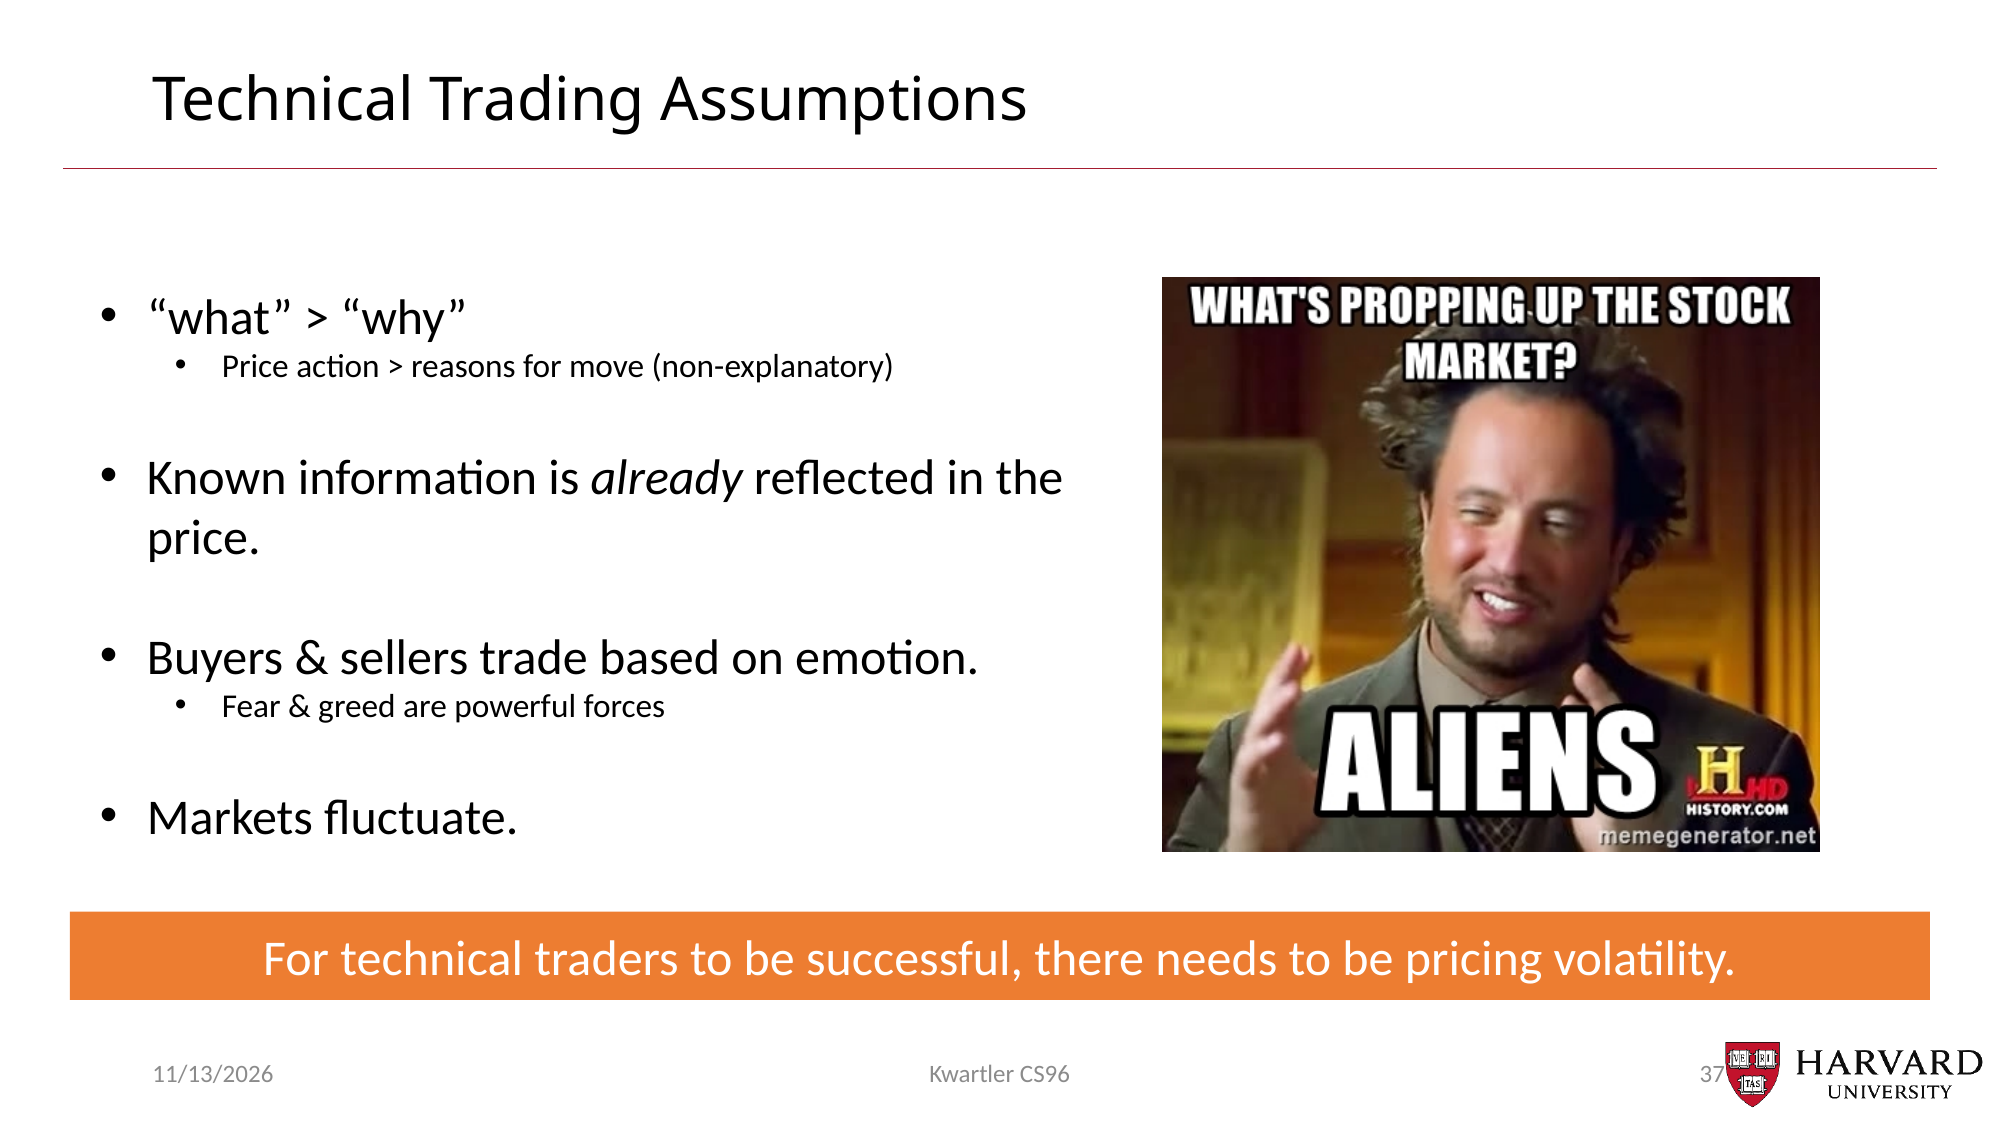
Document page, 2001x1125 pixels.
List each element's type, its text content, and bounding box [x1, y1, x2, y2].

text_box For technical traders to be successful, there needs to be pricing volatility. [69, 911, 1931, 1001]
footer Kwartler CS96 [662, 1042, 1338, 1103]
title Technical Trading Assumptions [137, 59, 1863, 142]
picture [1162, 277, 1820, 852]
text_box “what” > “why” Price action > reasons for move (non-explanatory) Known information is already reflected in the price. Buyers & sellers trade based on emotion. Fear & greed are powerful forces Markets fluctuate. [85, 277, 1090, 852]
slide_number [137, 1042, 588, 1103]
text_box 37 [1412, 1042, 1741, 1103]
picture [1703, 1024, 2001, 1125]
